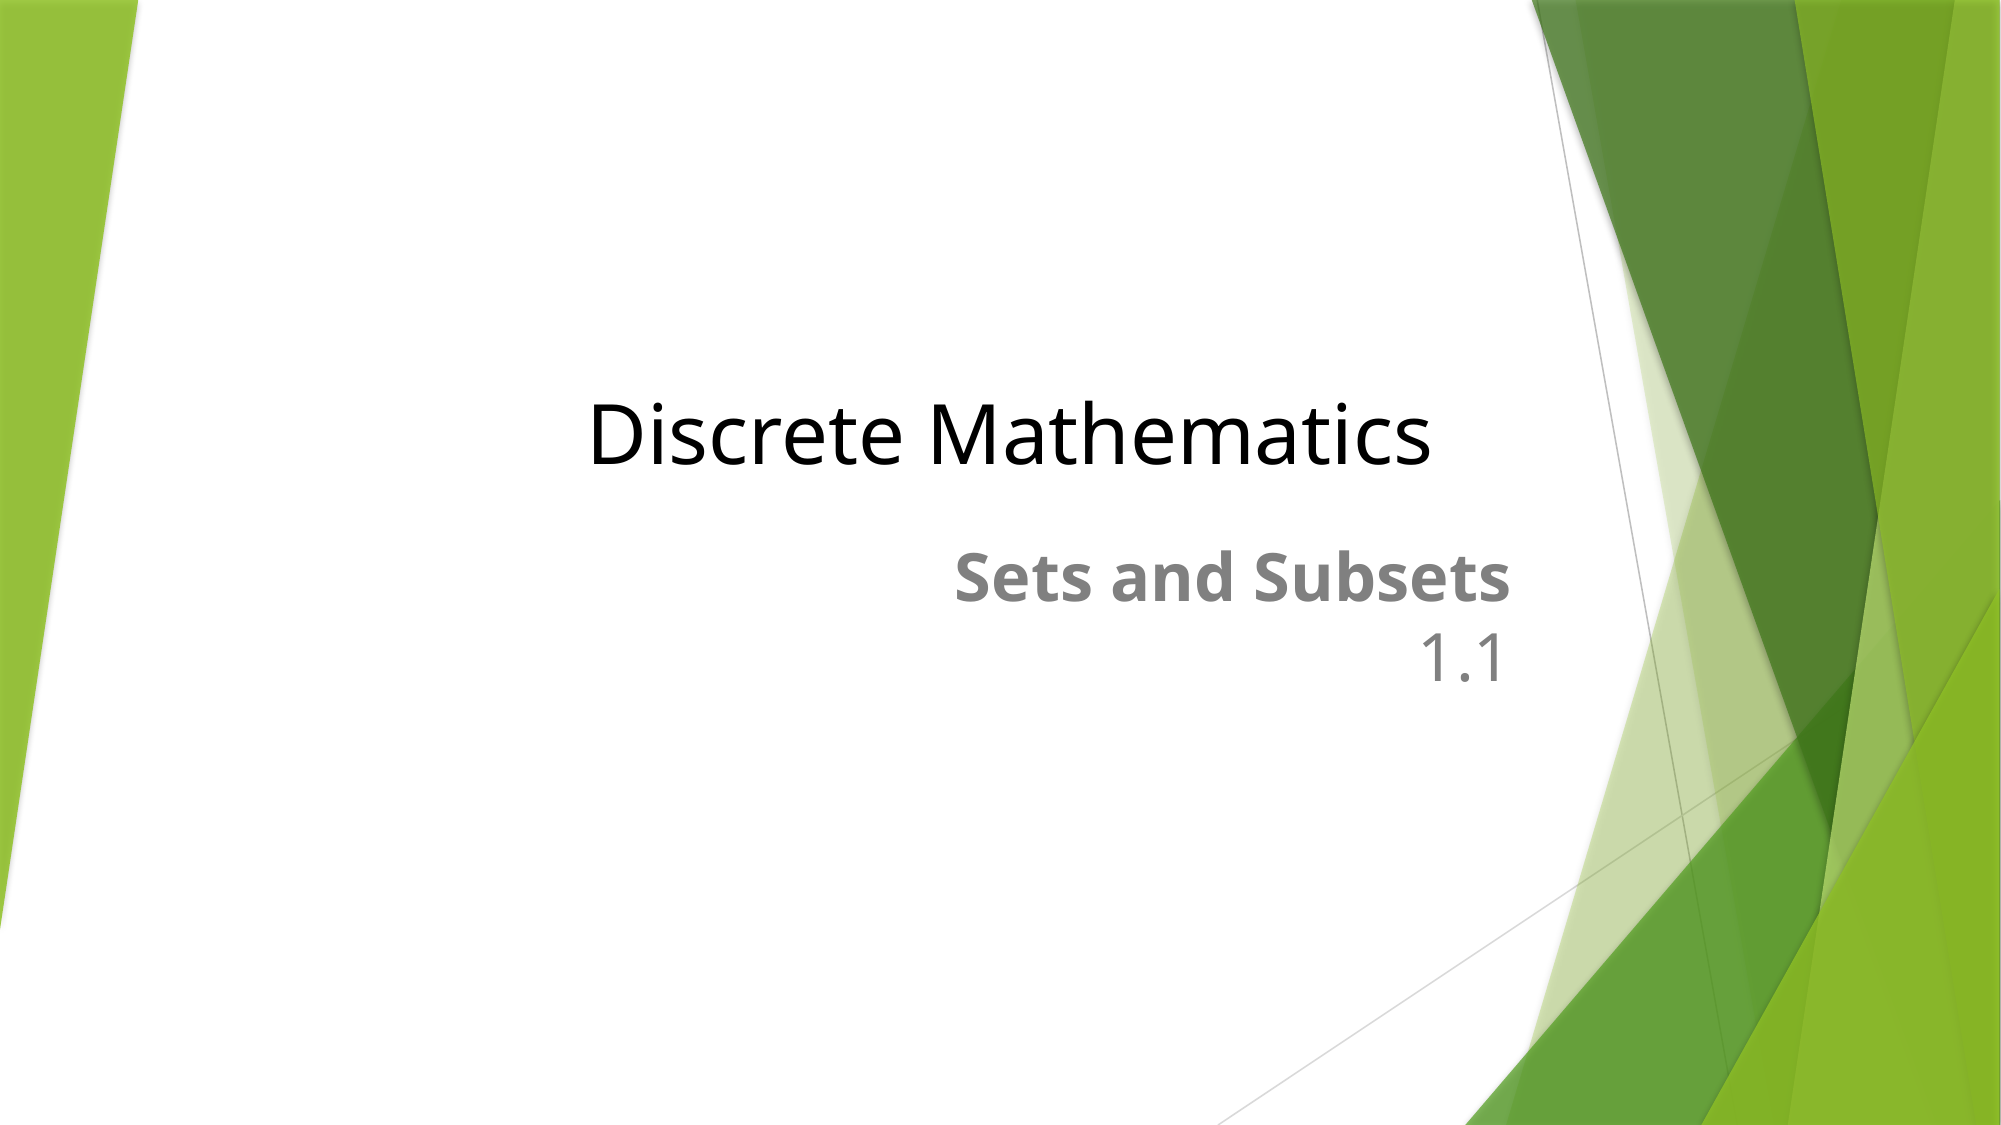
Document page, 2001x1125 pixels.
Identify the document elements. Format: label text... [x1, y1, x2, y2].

text_box Discrete Mathematics [571, 373, 1473, 489]
subtitle Sets and Subsets 1.1 [477, 527, 1528, 815]
